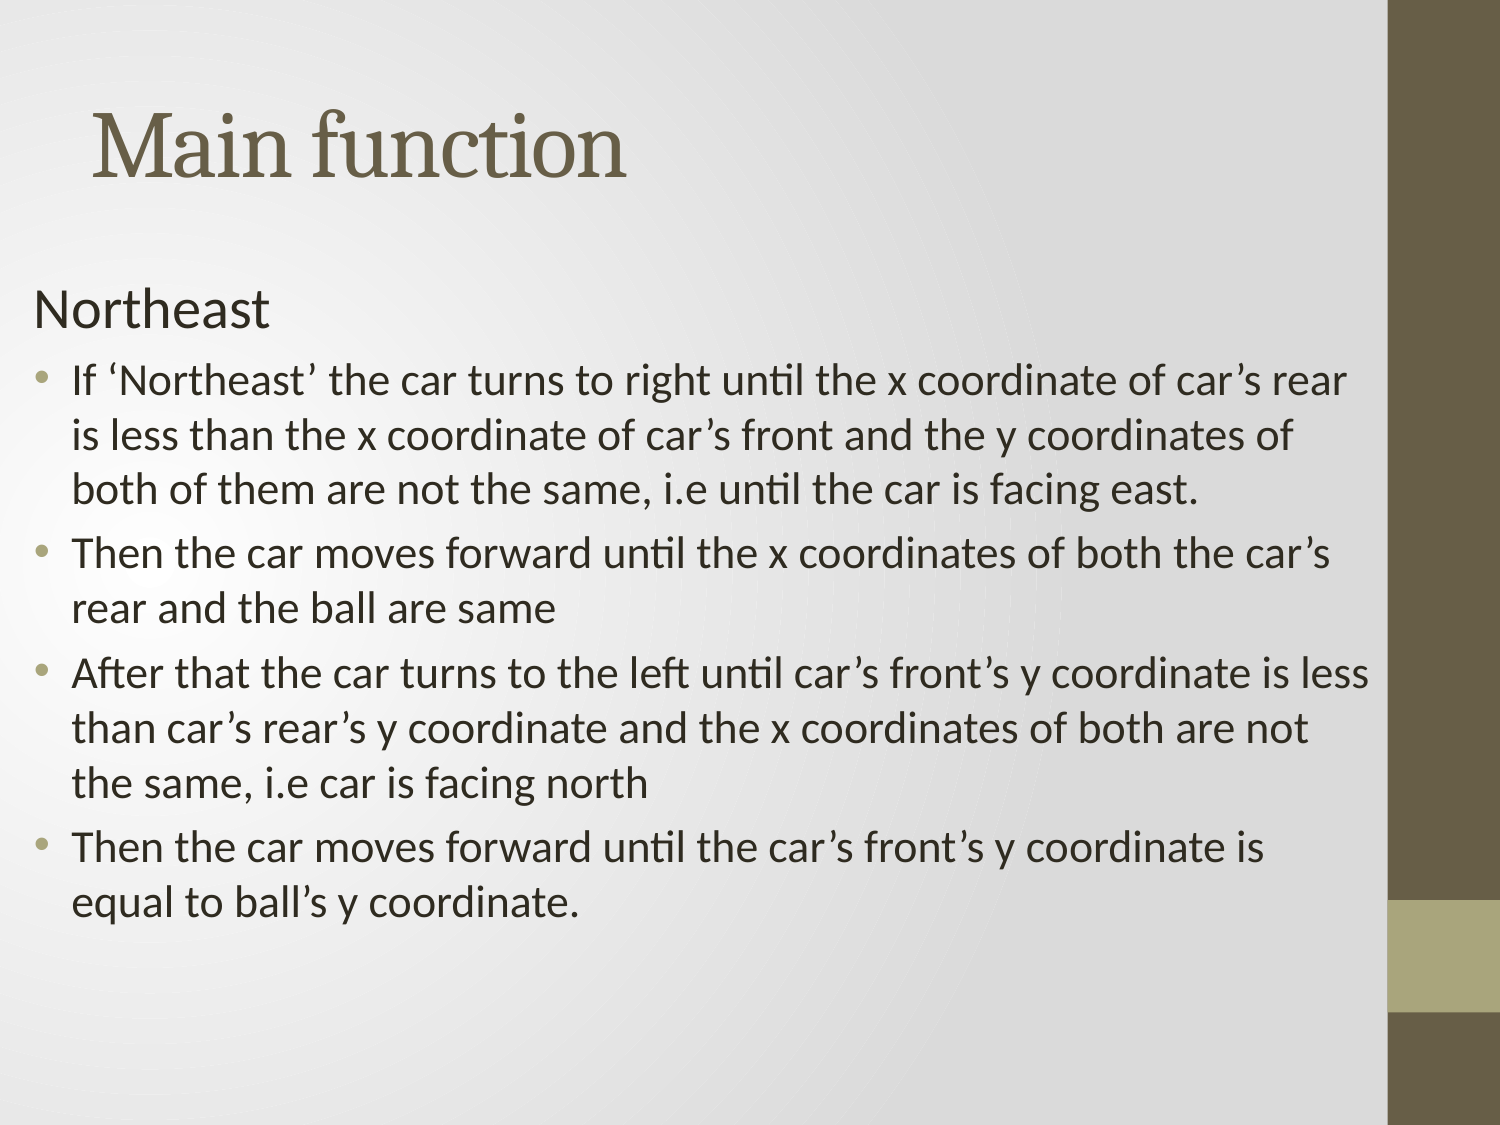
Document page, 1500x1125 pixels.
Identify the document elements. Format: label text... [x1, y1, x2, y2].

title Main function [75, 45, 1325, 233]
list Northeast If ‘Northeast’ the car turns to right until the x coordinate of car’s rear is less than the x coordinate of car’s front and the y coordinates of both of them are not the same, i.e until the car is facing east. Then the car moves forward until the x coordinates of both the car’s rear and the ball are same After that the car turns to the left until car’s front’s y coordinate is less than car’s rear’s y coordinate and the x coordinates of both are not the same, i.e car is facing north Then the car moves forward until the car’s front’s y coordinate is equal to ball’s y coordinate. [0, 262, 1388, 1125]
